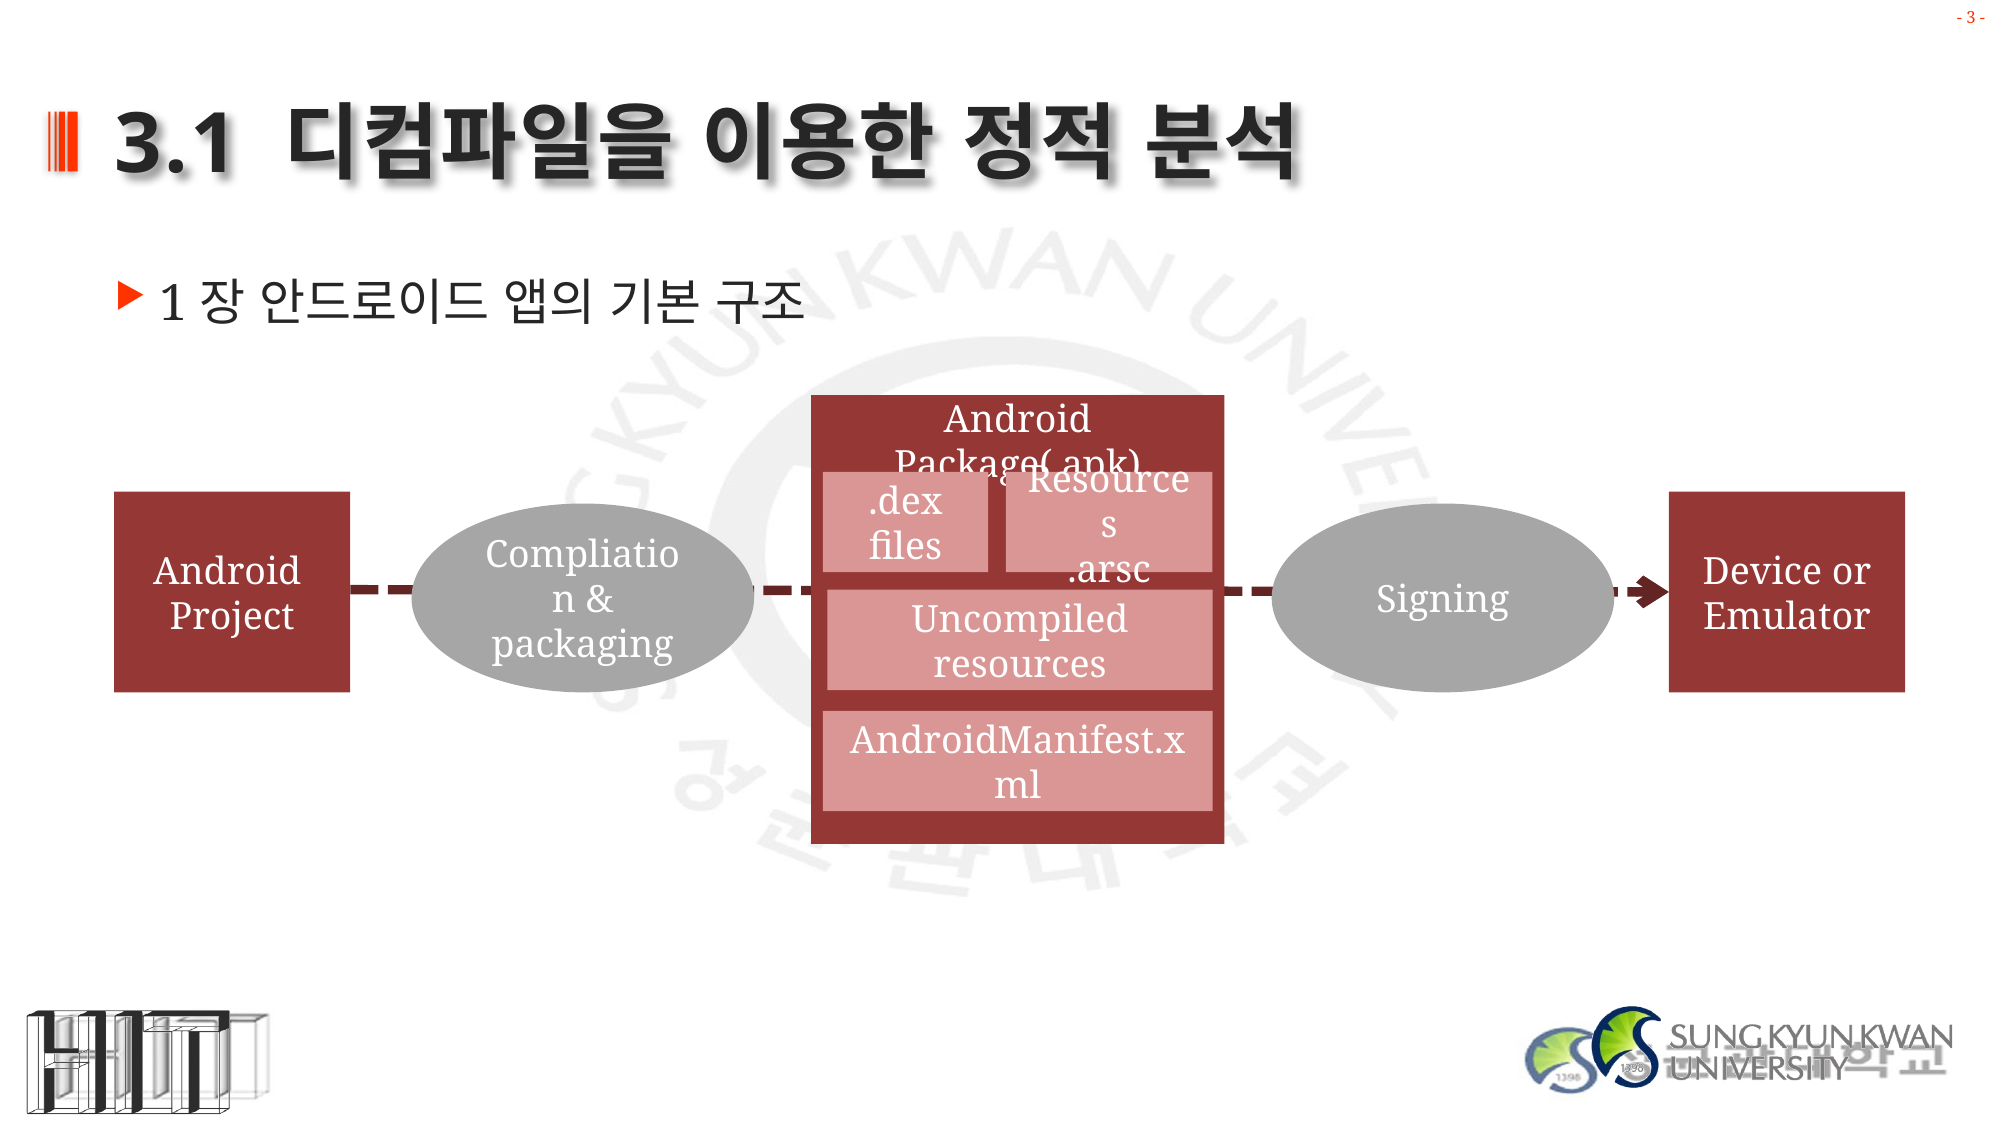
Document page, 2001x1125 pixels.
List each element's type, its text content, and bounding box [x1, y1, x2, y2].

text_box Device or Emulator [1667, 489, 1907, 694]
text_box Compliation & packaging [410, 501, 756, 588]
title 3.1 디컴파일을 이용한 정적 분석 [99, 45, 1900, 233]
picture [16, 1002, 237, 1121]
text_box Compliation & packaging [409, 601, 757, 695]
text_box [350, 589, 805, 593]
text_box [1229, 589, 1670, 593]
text_box Signing [1269, 601, 1617, 695]
text_box Signing [1270, 501, 1616, 588]
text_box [810, 394, 1225, 845]
list 1장 안드로이드 앱의 기본 구조 [99, 262, 1900, 1035]
picture [1555, 976, 1994, 1118]
text_box Android Project [112, 489, 352, 694]
